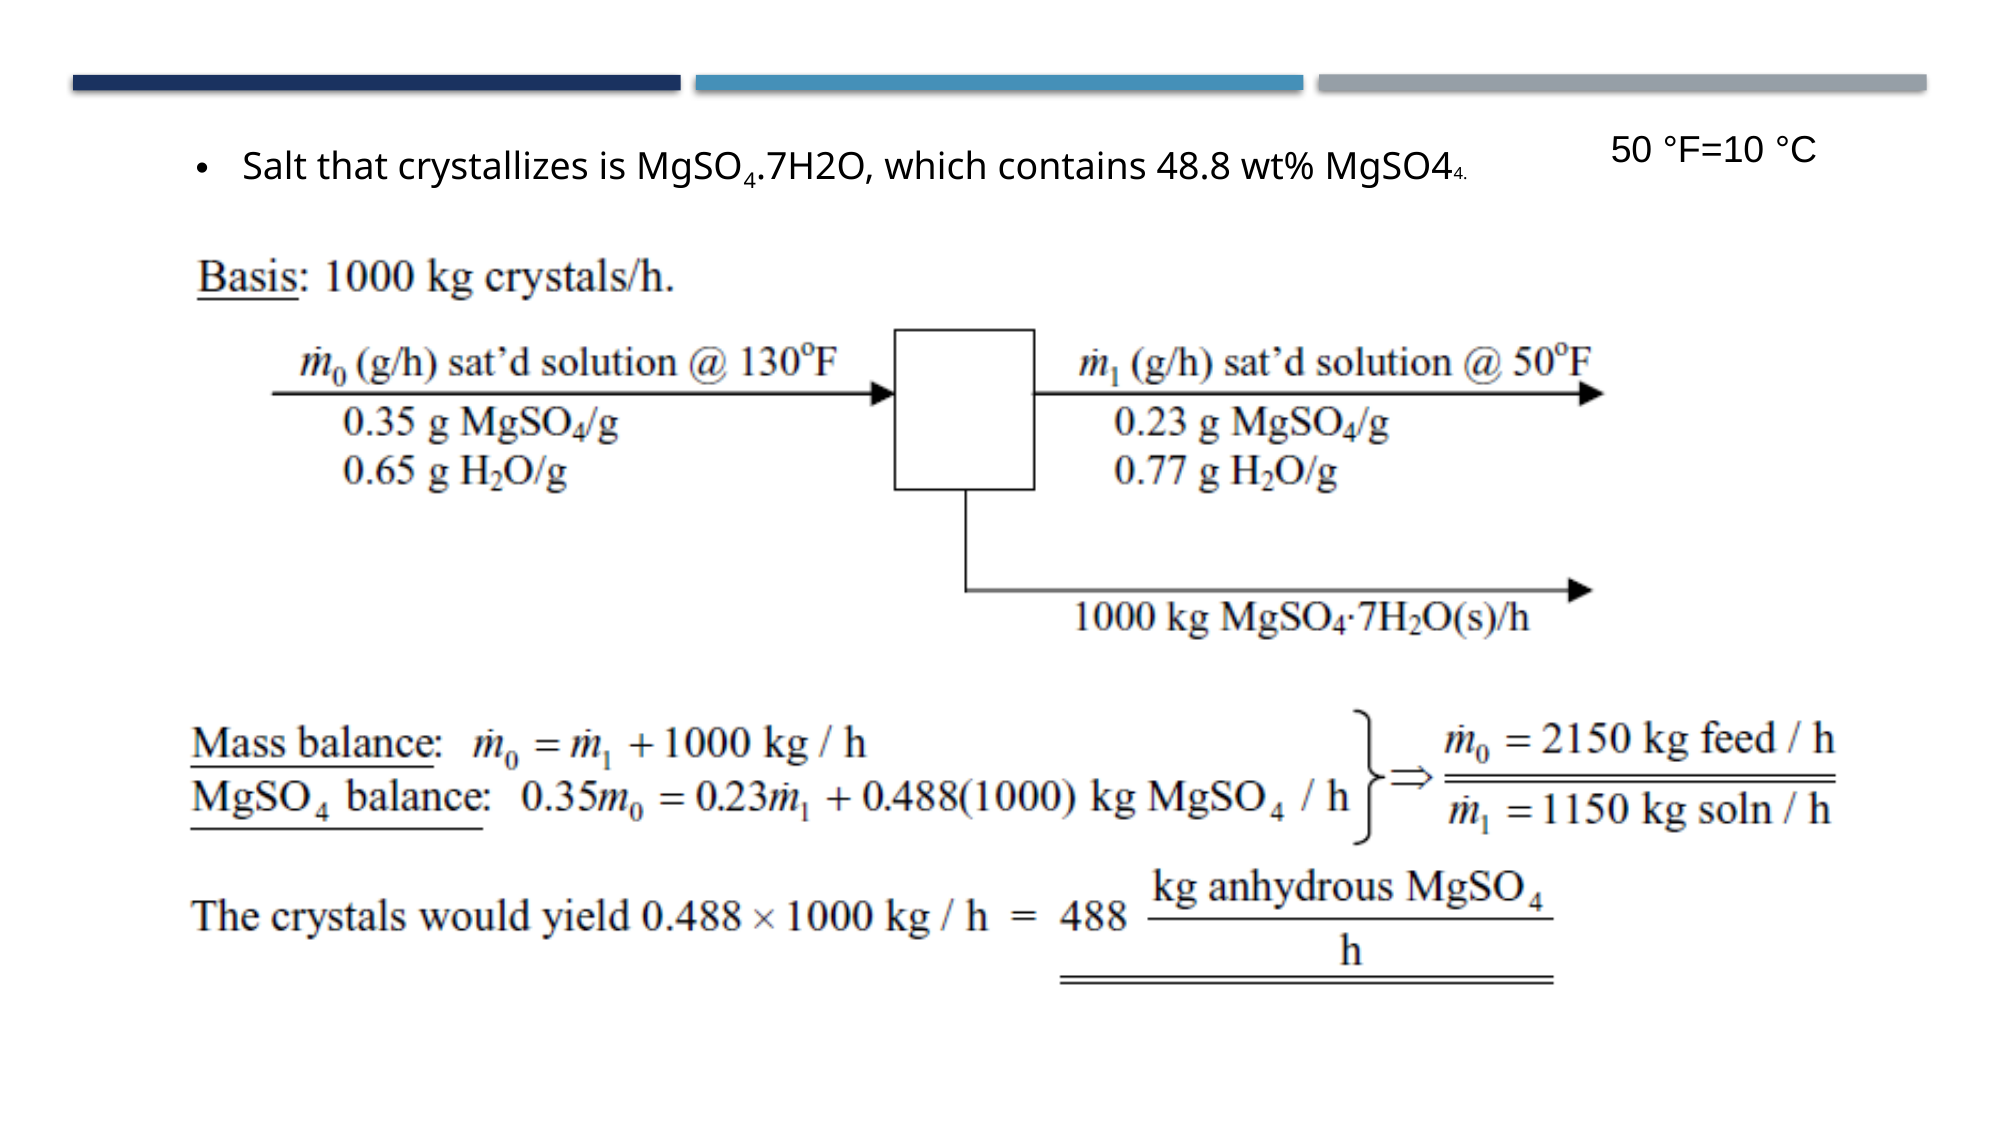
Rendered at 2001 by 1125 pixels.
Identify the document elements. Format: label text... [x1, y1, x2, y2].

text_box 50 °F=10 °C [1596, 117, 1843, 177]
text_box Salt that crystallizes is MgSO4.7H2O, which contains 48.8 wt% MgSO44. [180, 134, 1860, 201]
picture [160, 686, 1880, 1019]
picture [179, 251, 1674, 662]
